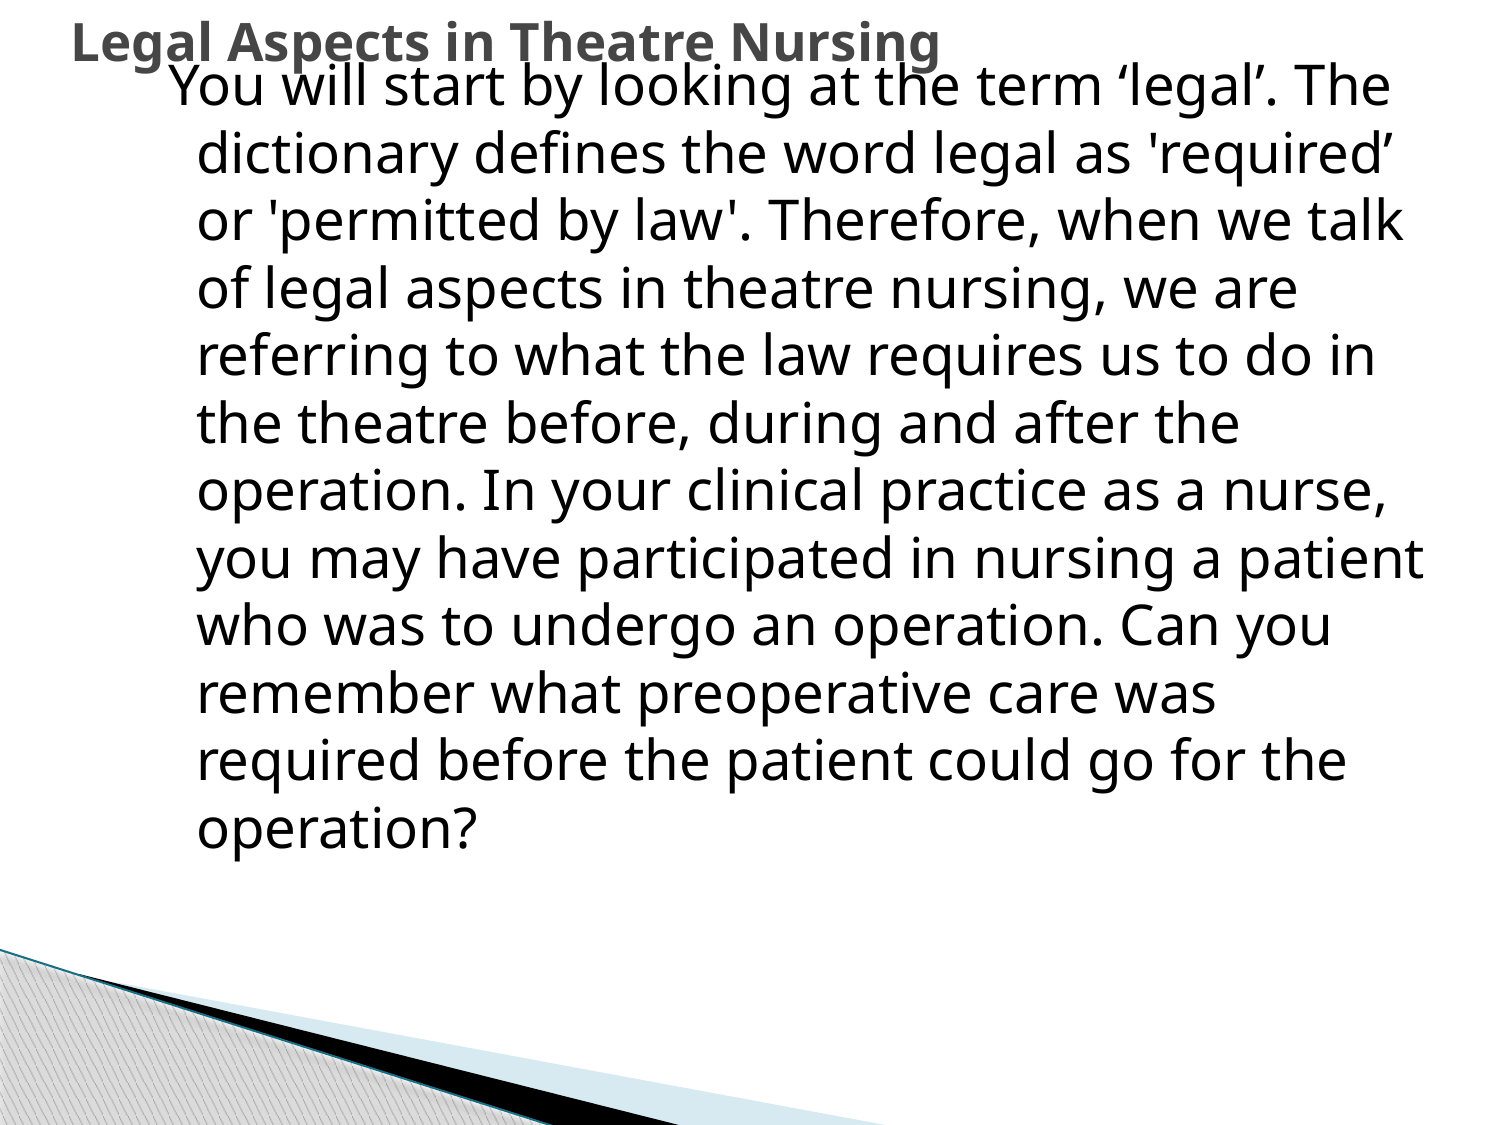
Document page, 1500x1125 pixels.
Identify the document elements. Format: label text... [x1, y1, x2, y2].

list You will start by looking at the term ‘legal’. The dictionary defines the word legal as 'required’ or 'permitted by law'. Therefore, when we talk of legal aspects in theatre nursing, we are referring to what the law requires us to do in the theatre before, during and after the operation. In your clinical practice as a nurse, you may have participated in nursing a patient who was to undergo an operation. Can you remember what preoperative care was required before the patient could go for the operation? [121, 42, 1472, 1005]
title Legal Aspects in Theatre Nursing [55, 0, 1406, 144]
